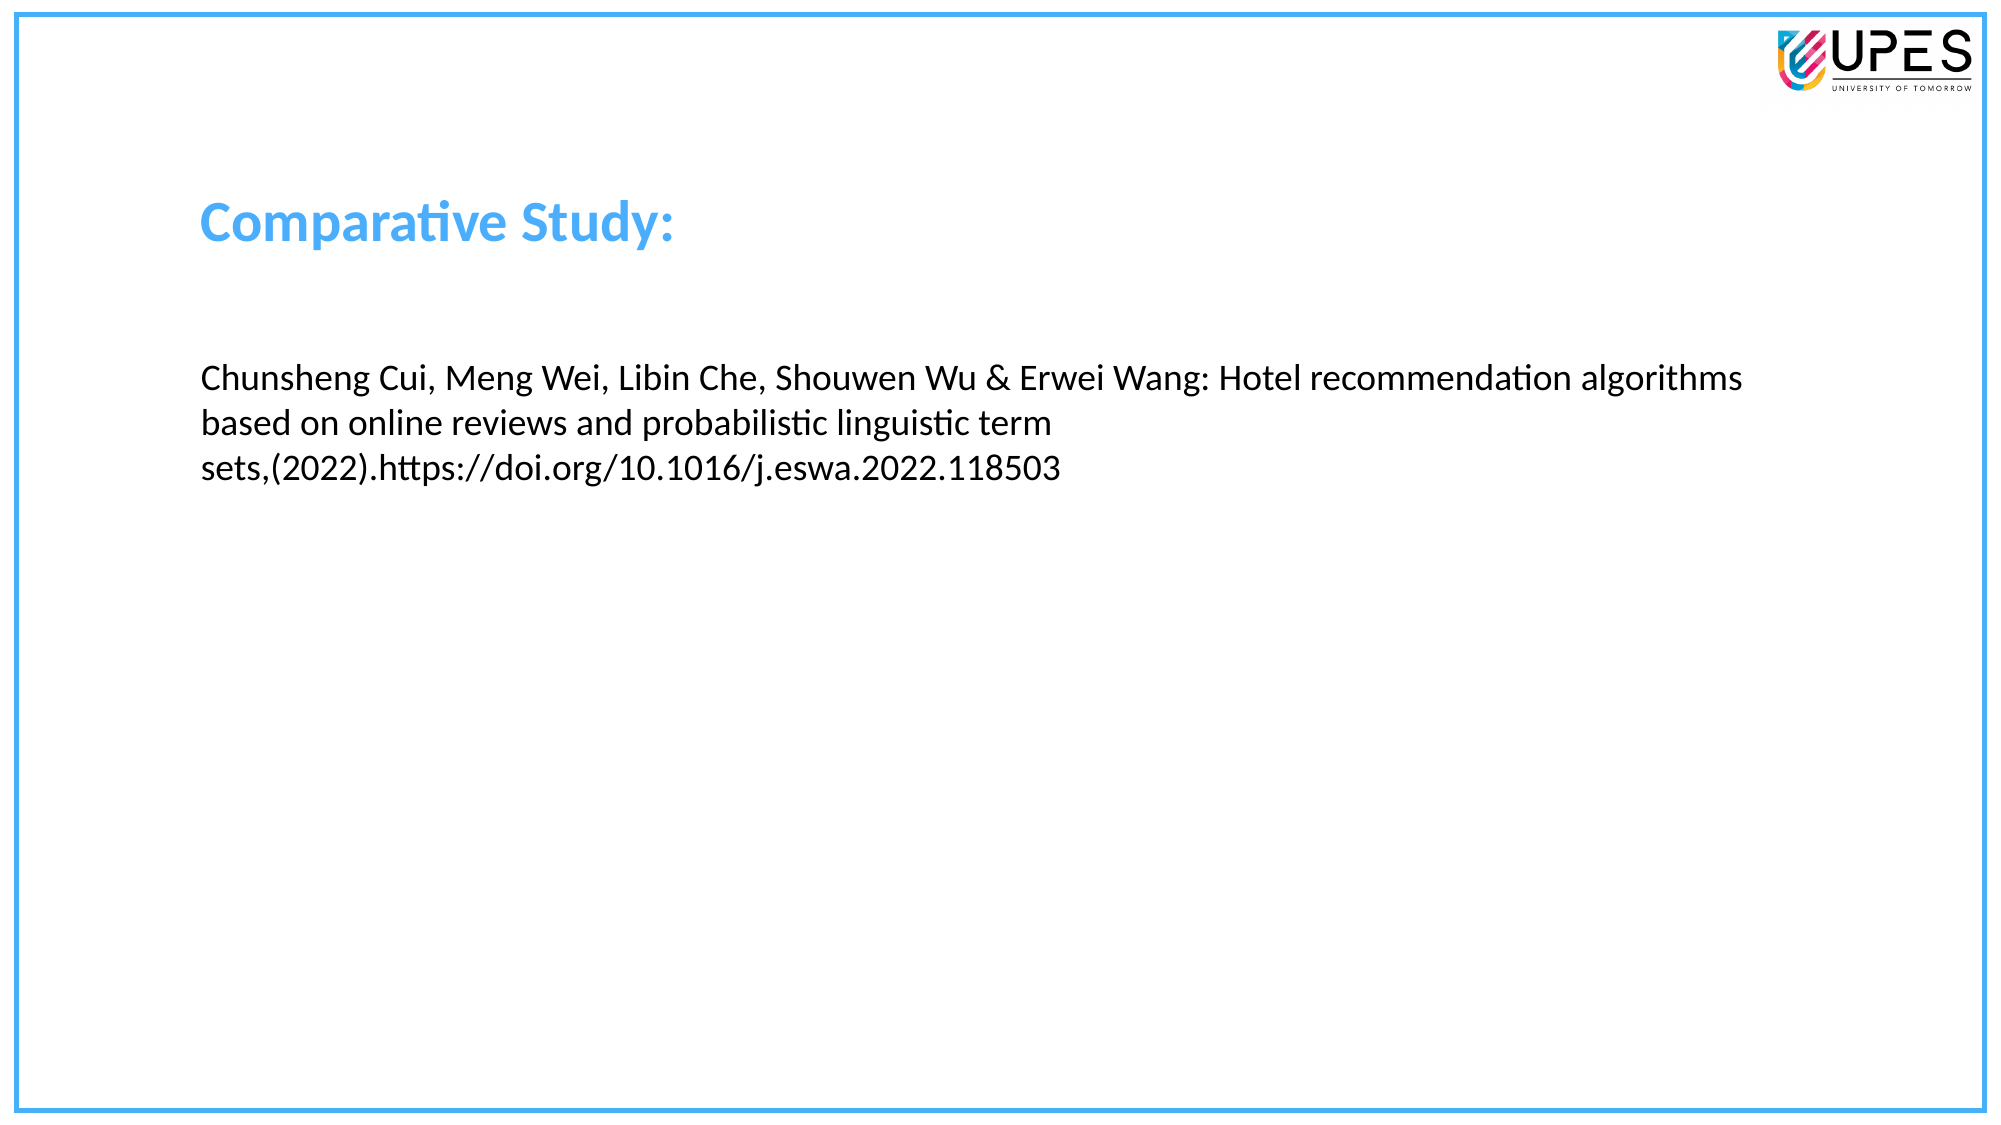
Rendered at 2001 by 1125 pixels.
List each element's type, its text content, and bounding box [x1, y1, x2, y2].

text_box Comparative Study: Chunsheng Cui, Meng Wei, Libin Che, Shouwen Wu & Erwei Wang: Hotel recommendation algorithms based on online reviews and probabilistic linguistic term sets,(2022).https://doi.org/10.1016/j.eswa.2022.118503 [186, 175, 1814, 541]
picture [1758, 20, 1978, 110]
